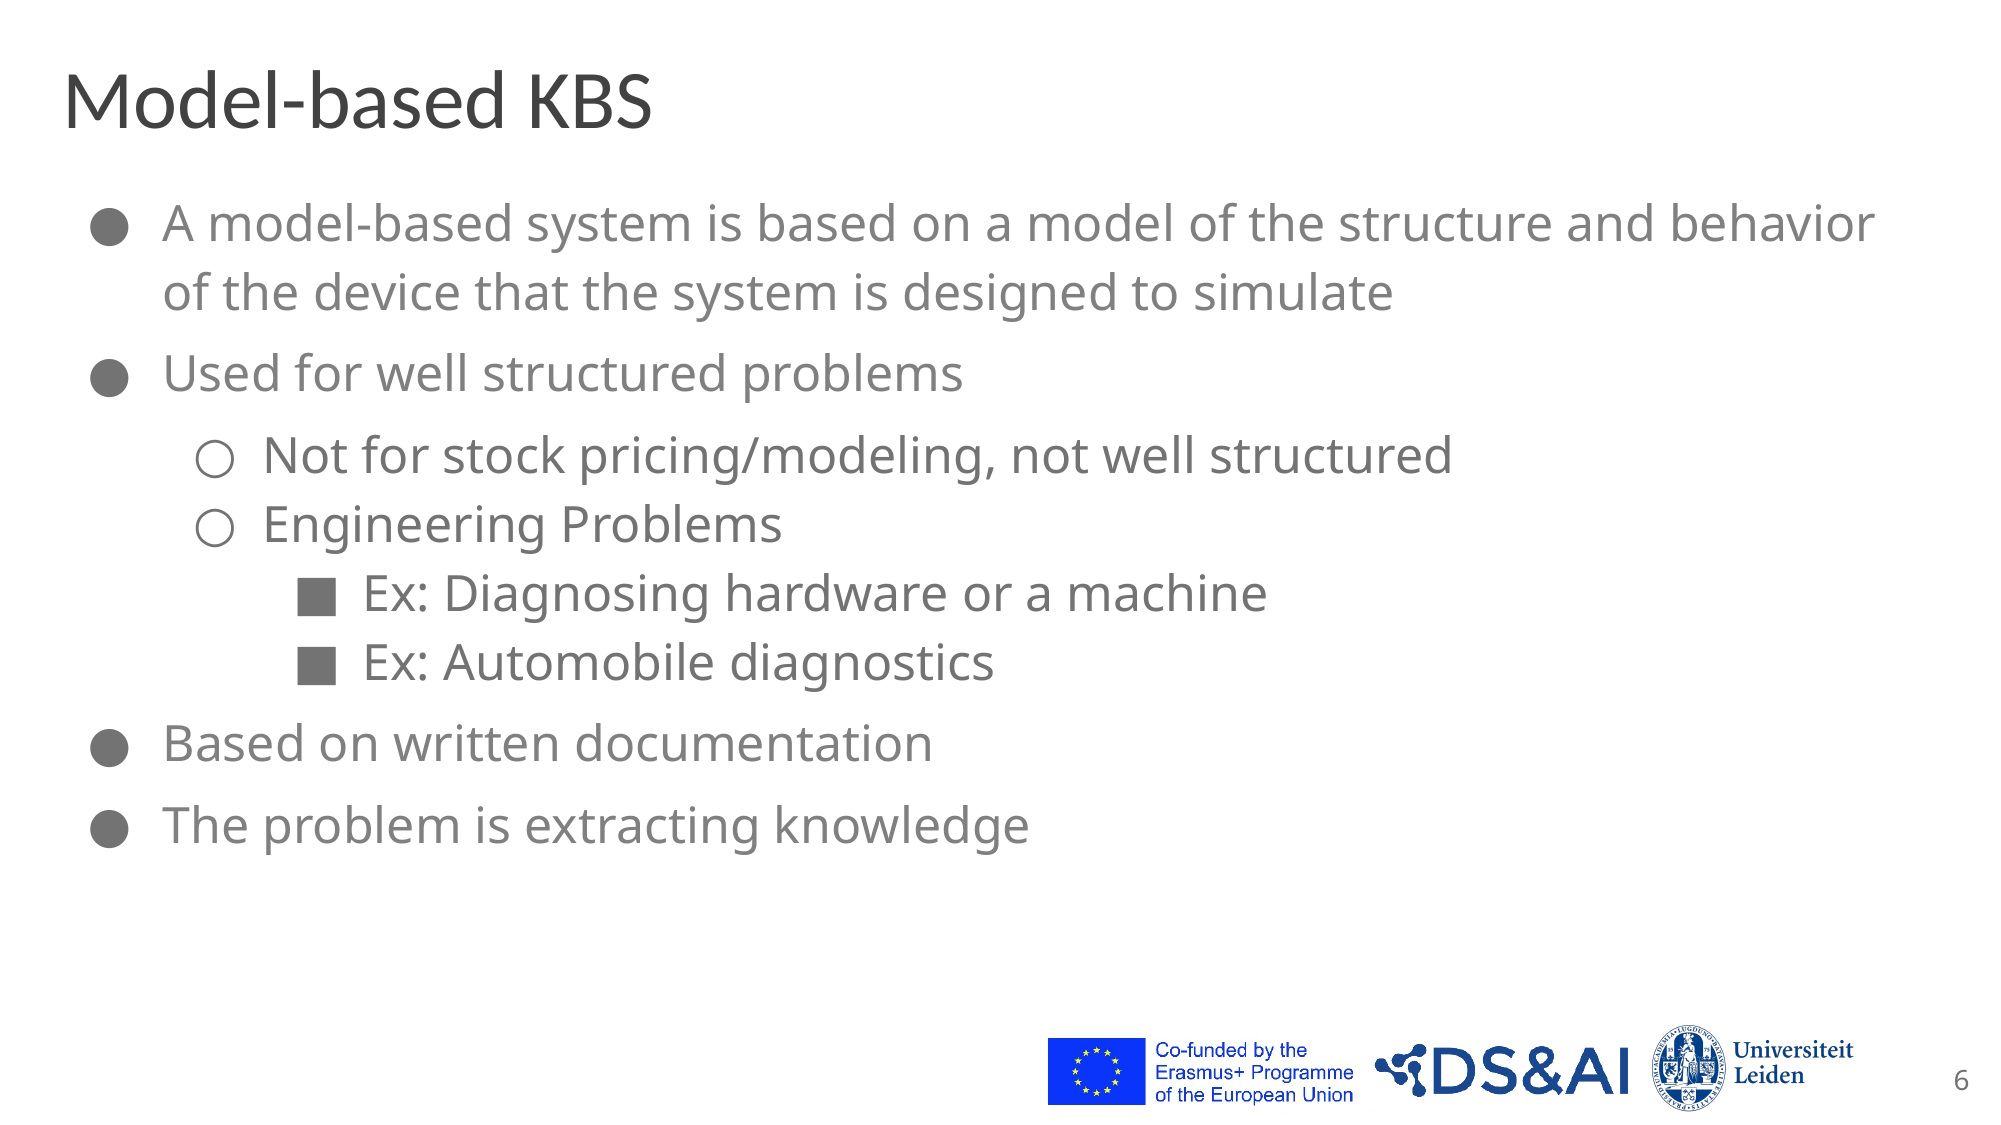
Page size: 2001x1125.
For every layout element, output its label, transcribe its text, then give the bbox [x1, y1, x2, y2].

list A model-based system is based on a model of the structure and behavior of the device that the system is designed to simulate Used for well structured problems Not for stock pricing/modeling, not well structured Engineering Problems Ex: Diagnosing hardware or a machine Ex: Automobile diagnostics Based on written documentation The problem is extracting knowledge [47, 167, 1953, 958]
slide_number 6 [1864, 1038, 1985, 1125]
picture [1031, 980, 1857, 1125]
title Model-based KBS [47, 11, 2000, 179]
